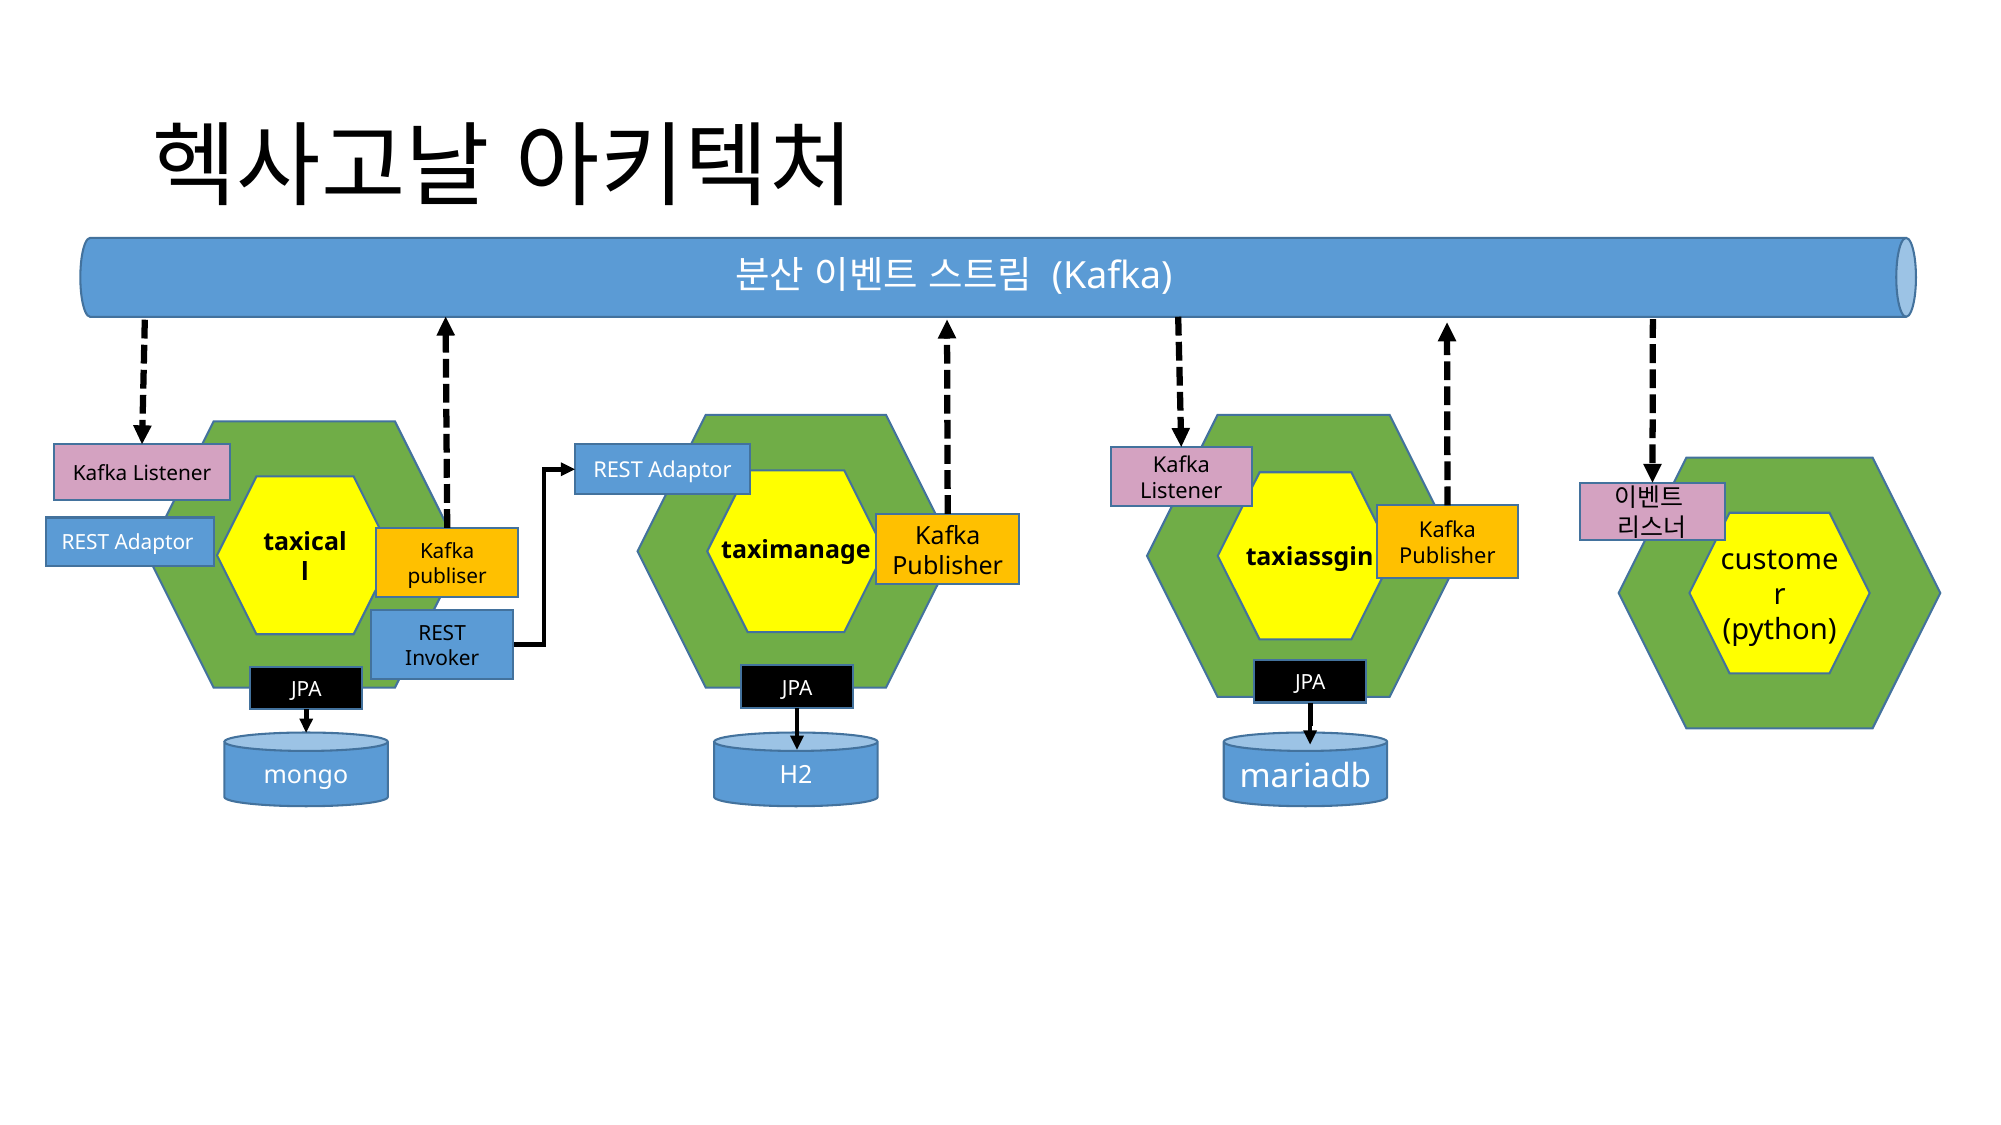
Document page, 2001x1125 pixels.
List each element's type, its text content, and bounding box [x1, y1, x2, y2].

text_box H2 [712, 731, 879, 808]
text_box REST Invoker [370, 609, 514, 680]
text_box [1178, 316, 1182, 447]
text_box Kafka publiser [375, 527, 512, 598]
text_box 분산 이벤트 스트림 (Kafka) [720, 244, 1281, 304]
text_box mongo [223, 731, 389, 808]
text_box Kafka Listener [53, 443, 231, 501]
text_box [512, 469, 575, 645]
text_box app [152, 556, 441, 689]
text_box app [165, 420, 444, 554]
text_box JPA [249, 666, 363, 710]
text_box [574, 414, 1020, 688]
text_box REST Adaptor [45, 516, 215, 567]
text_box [1110, 414, 1519, 697]
text_box JPA [740, 688, 854, 709]
title 헥사고날 아키텍처 [137, 59, 1863, 236]
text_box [1579, 457, 1941, 729]
text_box taxicall [215, 475, 381, 636]
text_box [79, 236, 1918, 318]
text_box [141, 319, 145, 445]
text_box JPA [1253, 697, 1367, 704]
text_box mariadb [1222, 731, 1389, 808]
